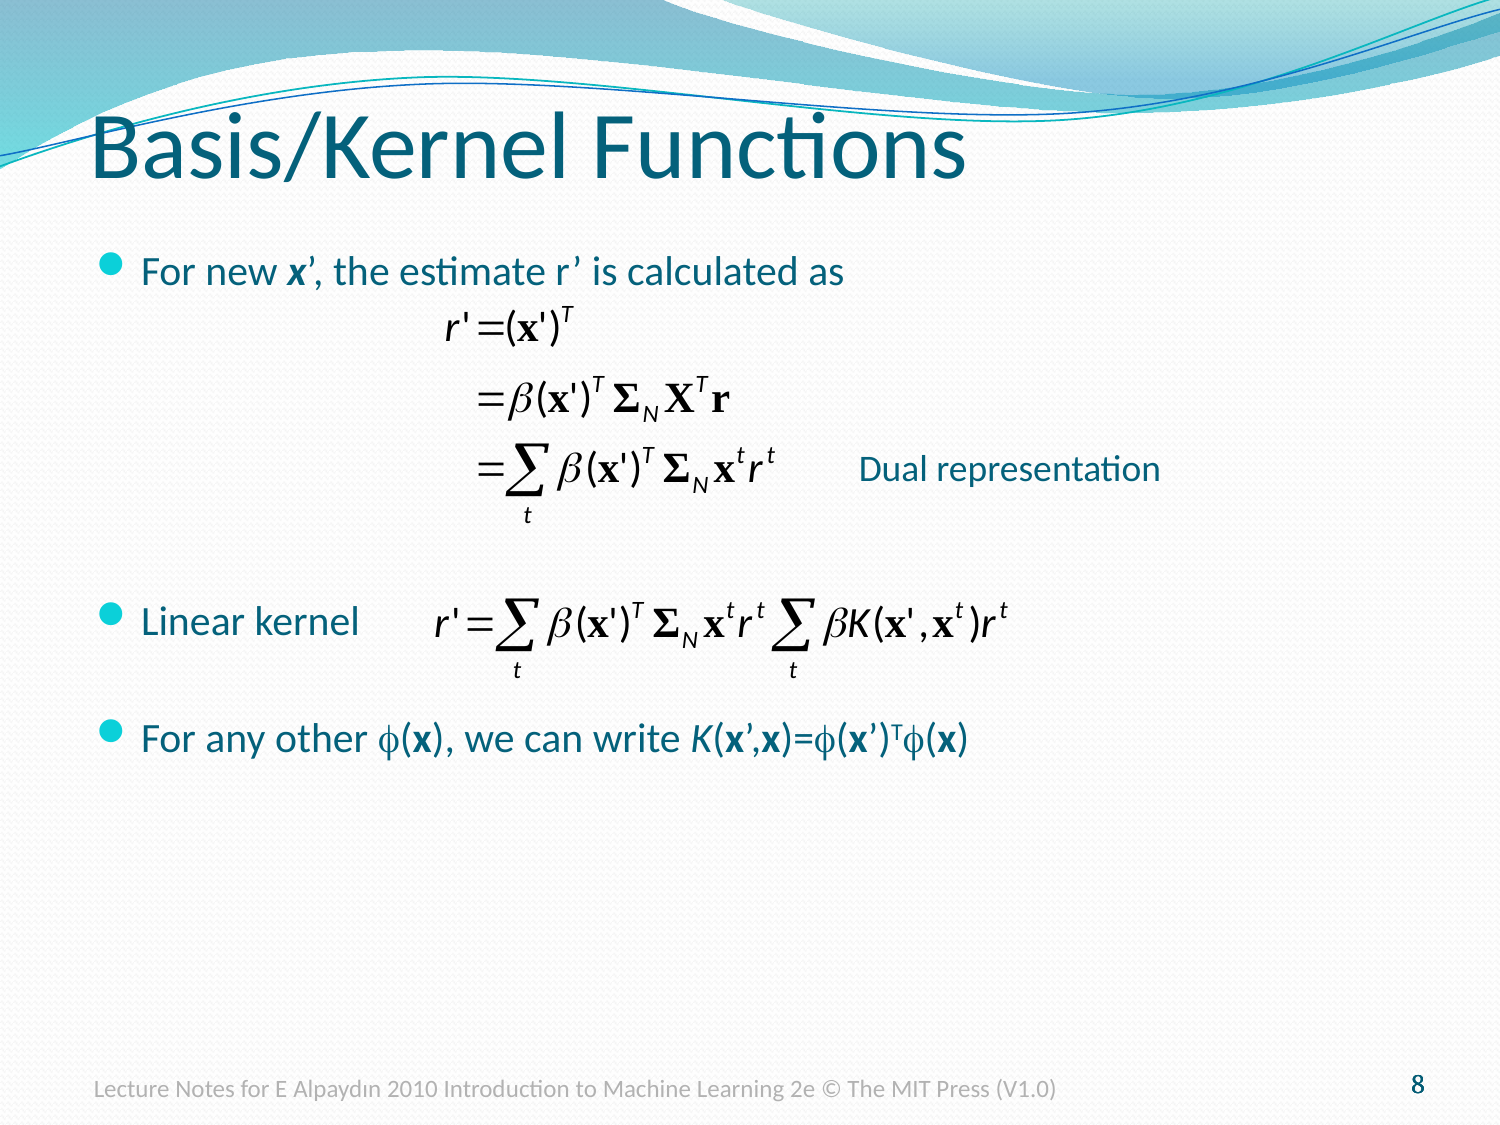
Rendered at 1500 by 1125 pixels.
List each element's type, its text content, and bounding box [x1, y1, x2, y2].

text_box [428, 590, 1023, 688]
footer Lecture Notes for E Alpaydın 2010 Introduction to Machine Learning 2e © The MIT Press (V1.0) [93, 1042, 1254, 1103]
text_box 8 [1299, 1042, 1425, 1103]
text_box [438, 293, 790, 535]
text_box Basis/Kernel Functions [74, 75, 1425, 205]
text_box For new x’, the estimate r’ is calculated as Linear kernel For any other f(x), we can write K(x’,x)=f(x’)Tf(x) [81, 236, 1337, 983]
text_box Dual representation [844, 437, 1177, 497]
